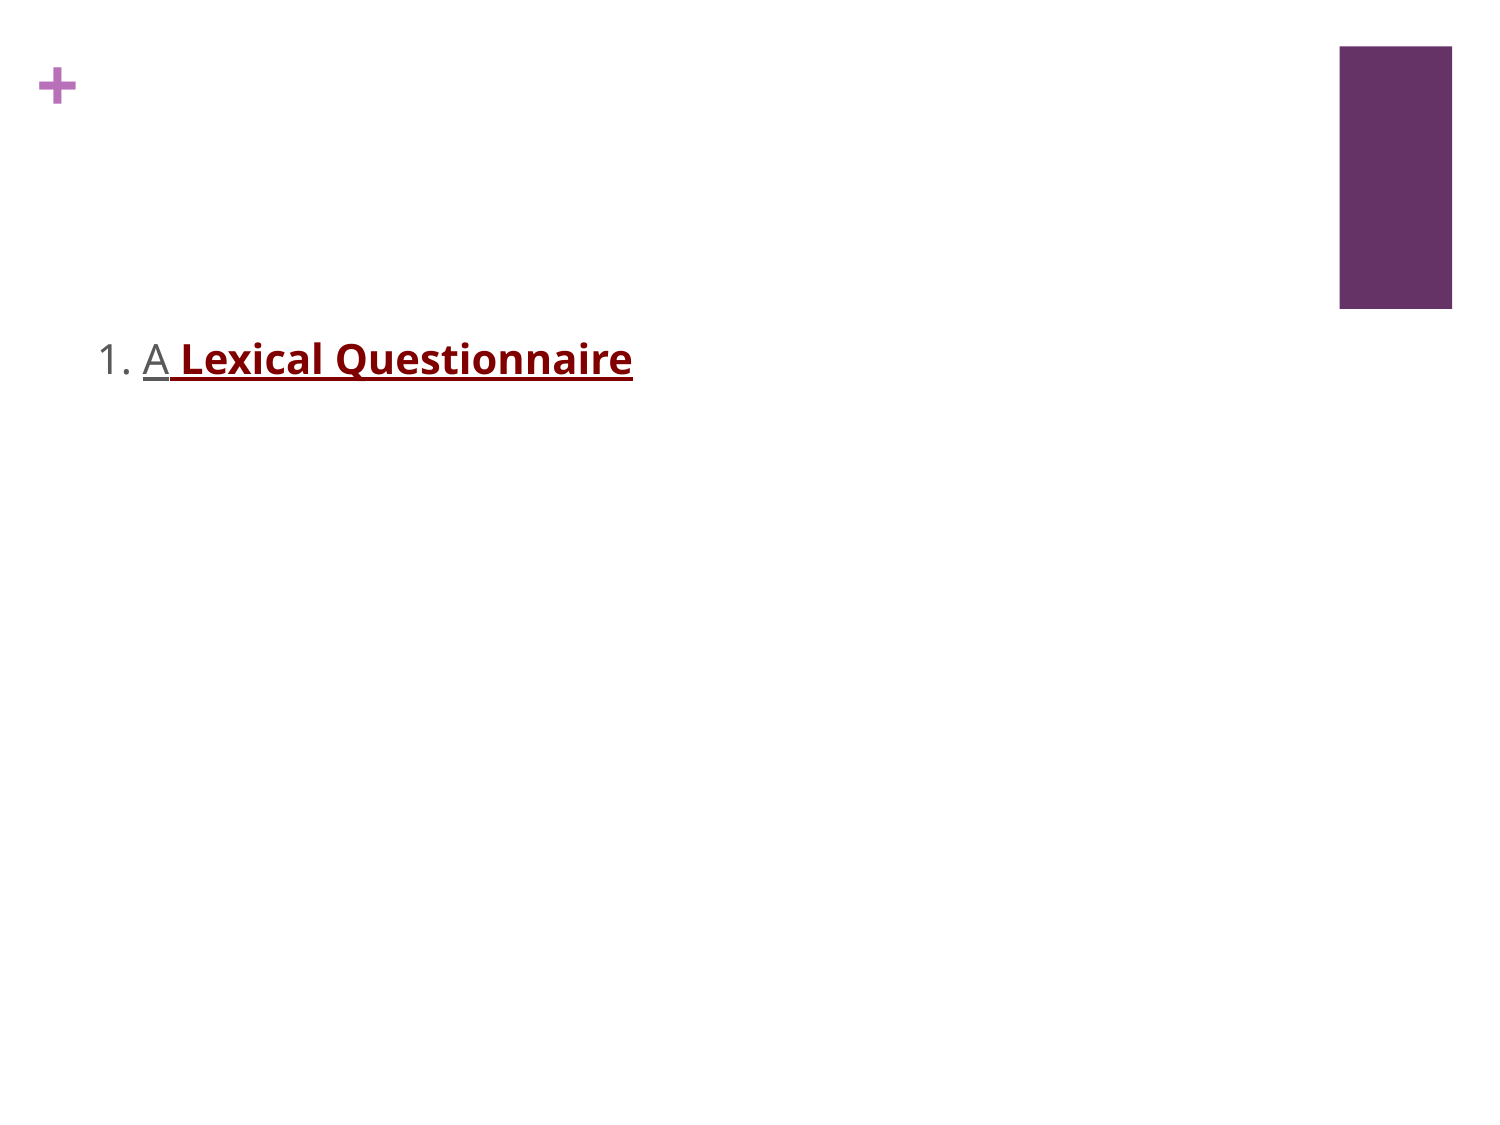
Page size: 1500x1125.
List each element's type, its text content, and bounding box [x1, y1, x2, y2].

list 1. A Lexical Questionnaire [81, 324, 1322, 1005]
